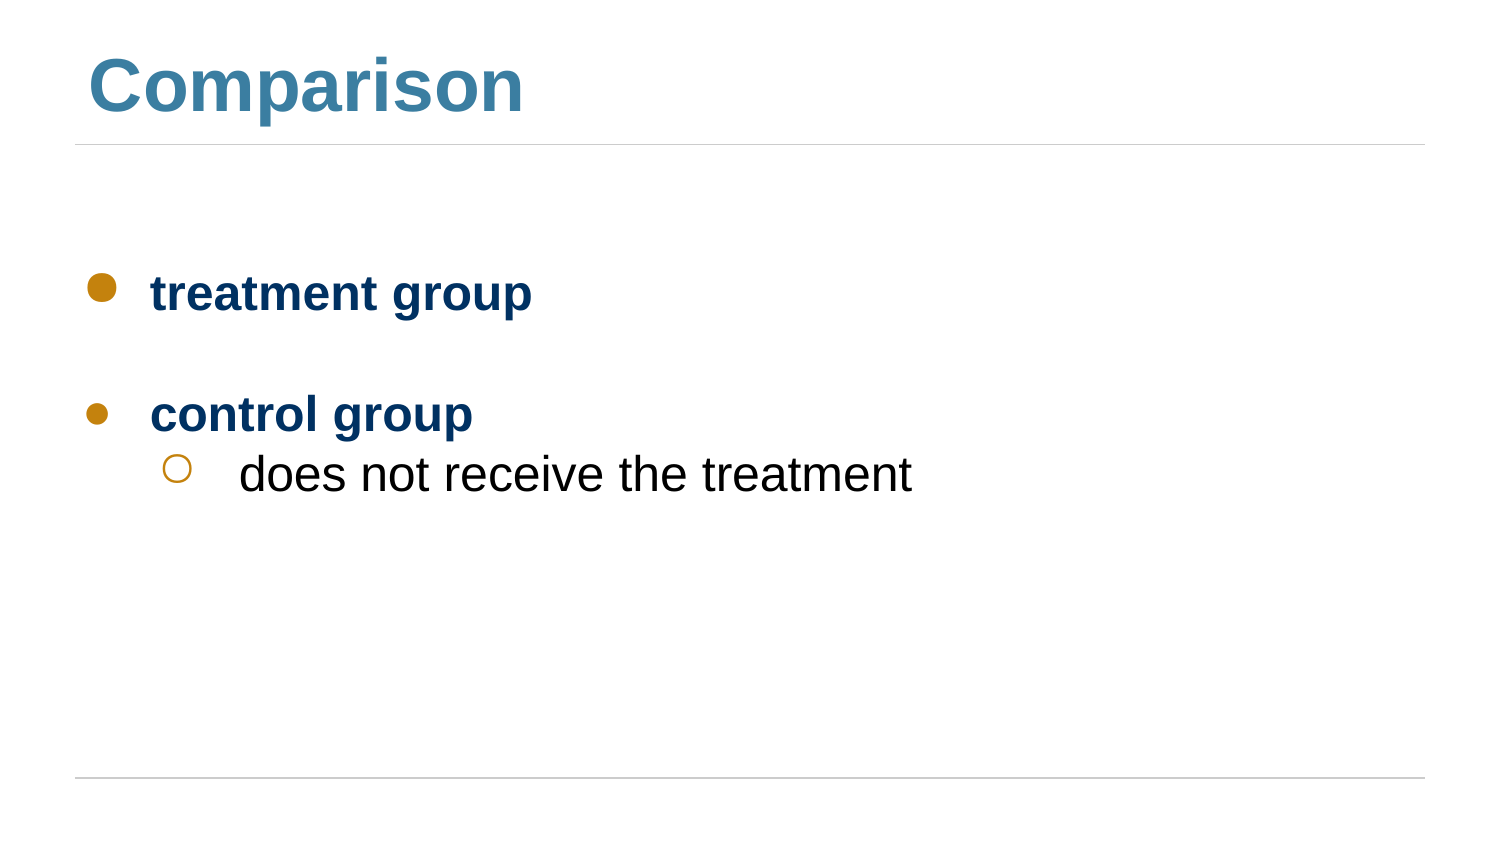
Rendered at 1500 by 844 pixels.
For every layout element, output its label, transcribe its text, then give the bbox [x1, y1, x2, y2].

title Comparison [86, 34, 529, 178]
text_box treatment group control group does not receive the treatment [80, 258, 916, 502]
